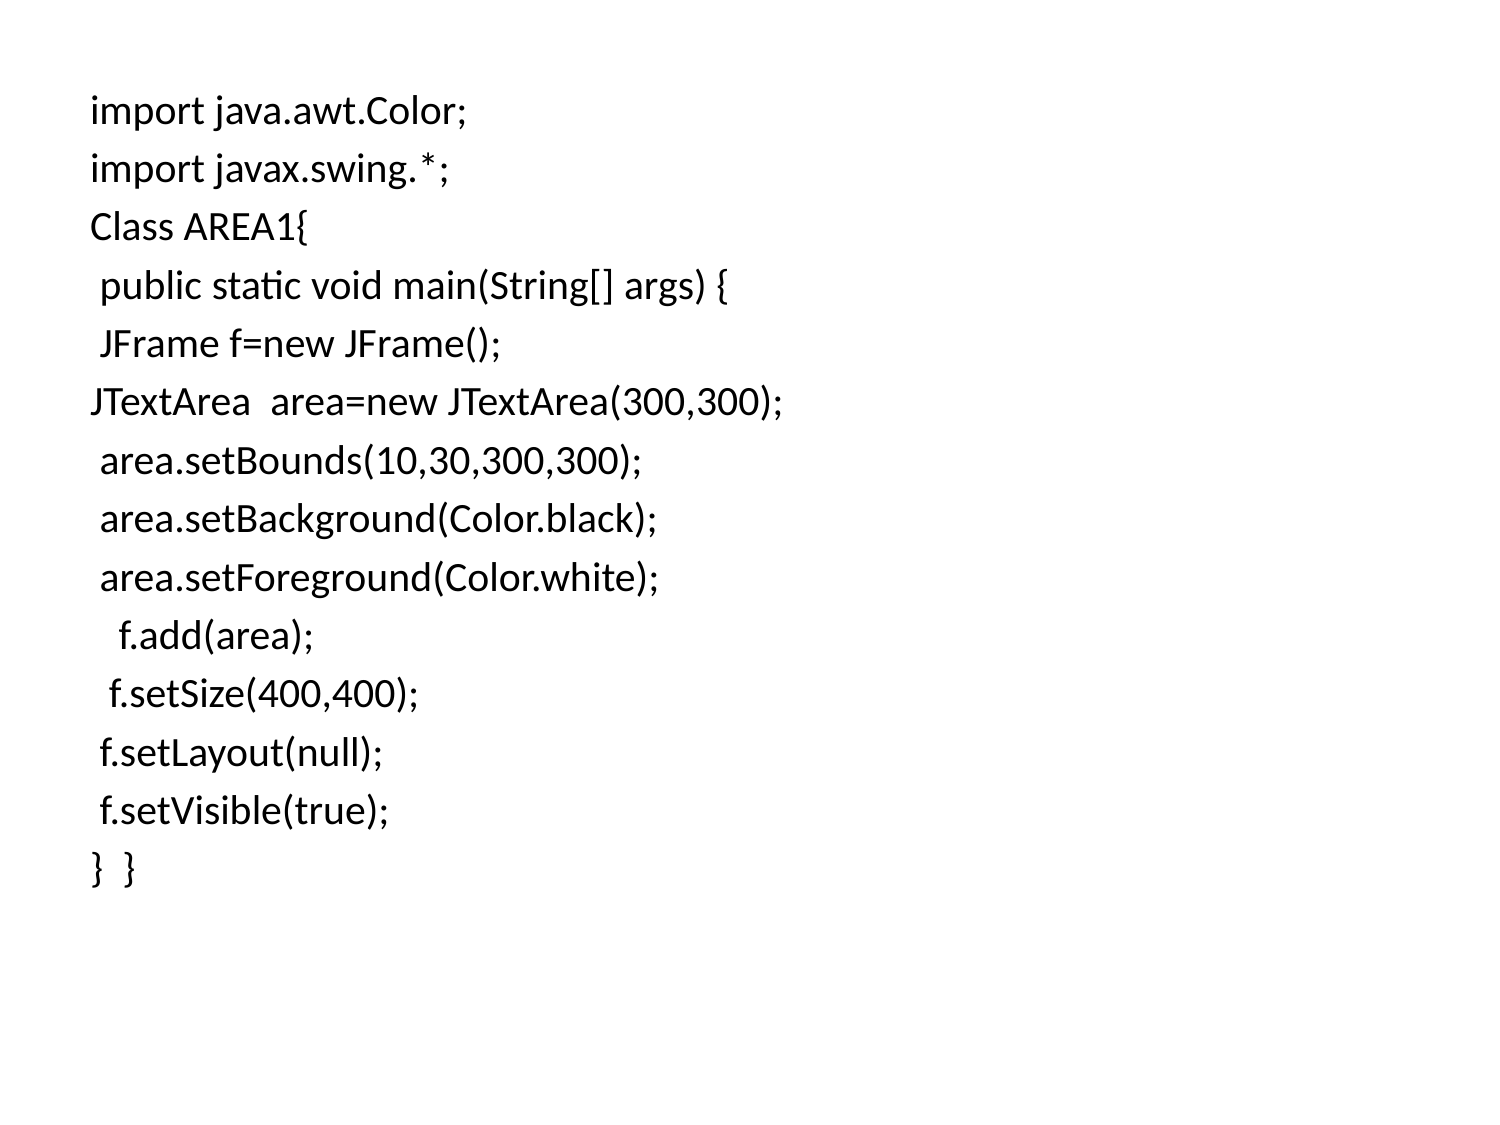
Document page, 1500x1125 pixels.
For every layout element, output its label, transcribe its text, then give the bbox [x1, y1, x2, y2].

list import java.awt.Color; import javax.swing.*; Class AREA1{ public static void main(String[] args) { JFrame f=new JFrame(); JTextArea area=new JTextArea(300,300); area.setBounds(10,30,300,300); area.setBackground(Color.black); area.setForeground(Color.white); f.add(area); f.setSize(400,400); f.setLayout(null); f.setVisible(true); } } [75, 75, 1250, 1005]
